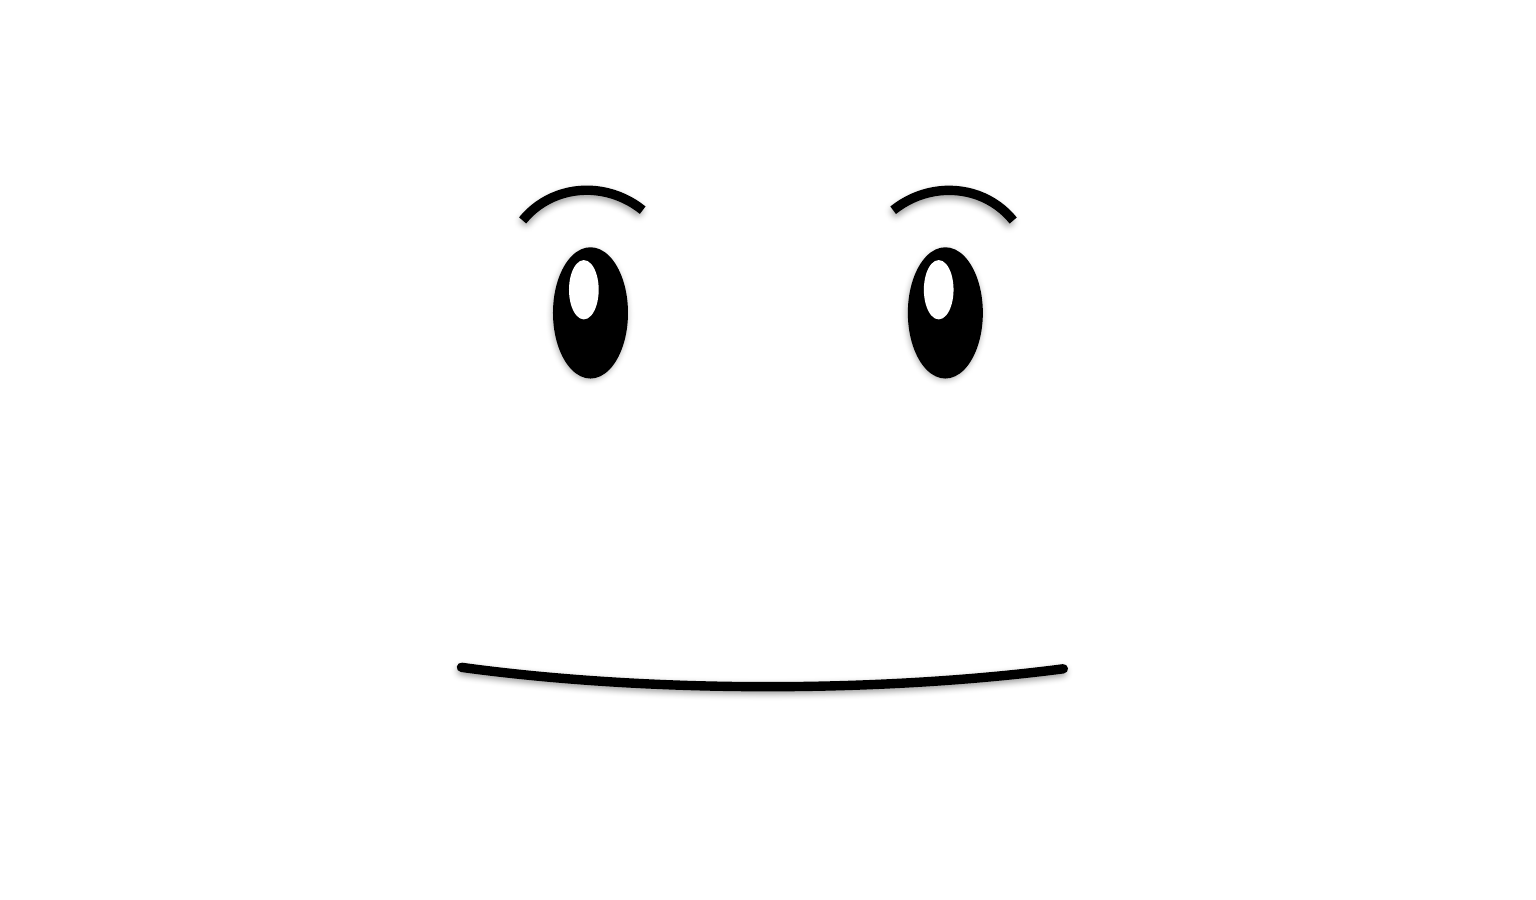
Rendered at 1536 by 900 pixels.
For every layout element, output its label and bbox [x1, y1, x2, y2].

text_box [552, 367, 984, 379]
text_box [503, 191, 1033, 359]
text_box [459, 549, 1066, 689]
